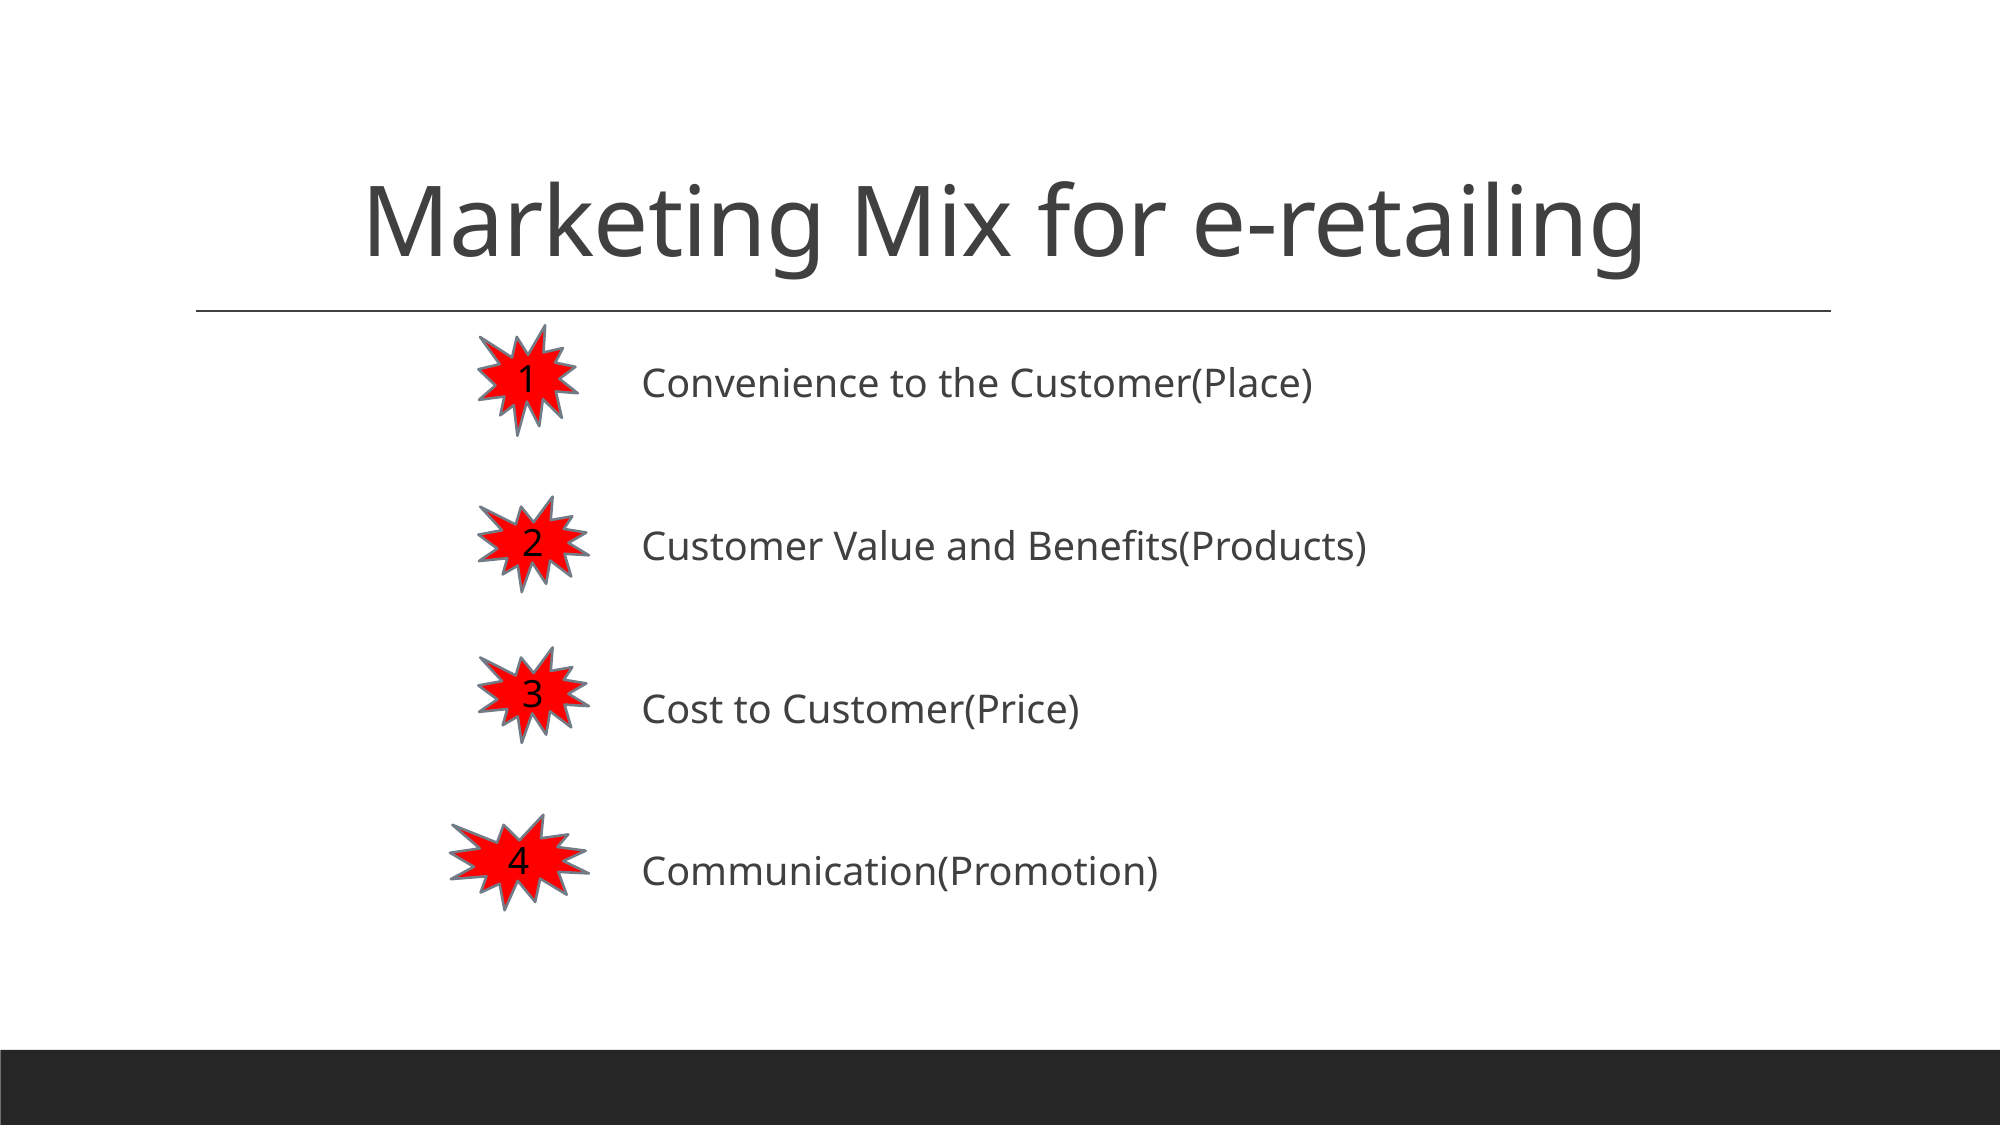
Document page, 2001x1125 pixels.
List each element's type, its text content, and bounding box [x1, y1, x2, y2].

text_box 1 [477, 323, 579, 438]
list Convenience to the Customer(Place) Customer Value and Benefits(Products) Cost to Customer(Price) Communication(Promotion) [180, 345, 1830, 963]
text_box 2 [477, 495, 591, 594]
text_box 3 [477, 646, 591, 745]
title Marketing Mix for e-retailing [180, 47, 1830, 285]
text_box 4 [448, 813, 591, 912]
